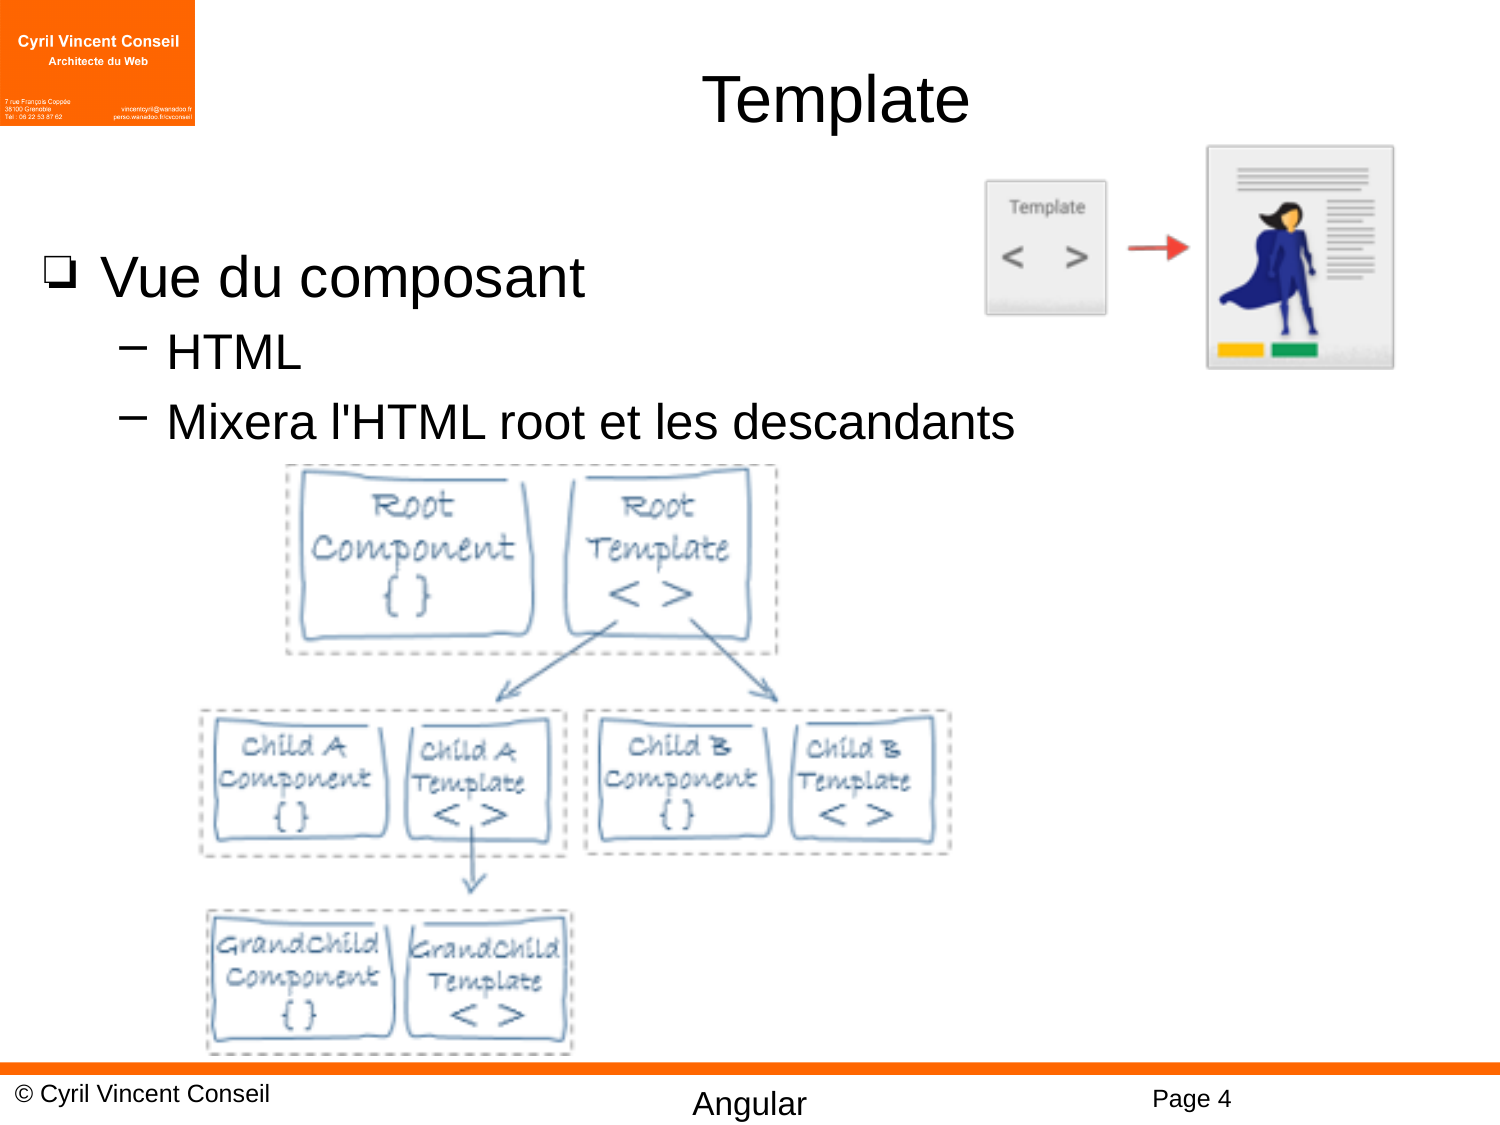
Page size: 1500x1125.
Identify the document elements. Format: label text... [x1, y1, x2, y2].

picture [194, 464, 963, 1057]
picture [0, 0, 195, 126]
list Vue du composant HTML Mixera l'HTML root et les descandants [29, 231, 1468, 1059]
title Template [194, 2, 1480, 190]
picture [960, 125, 1417, 386]
